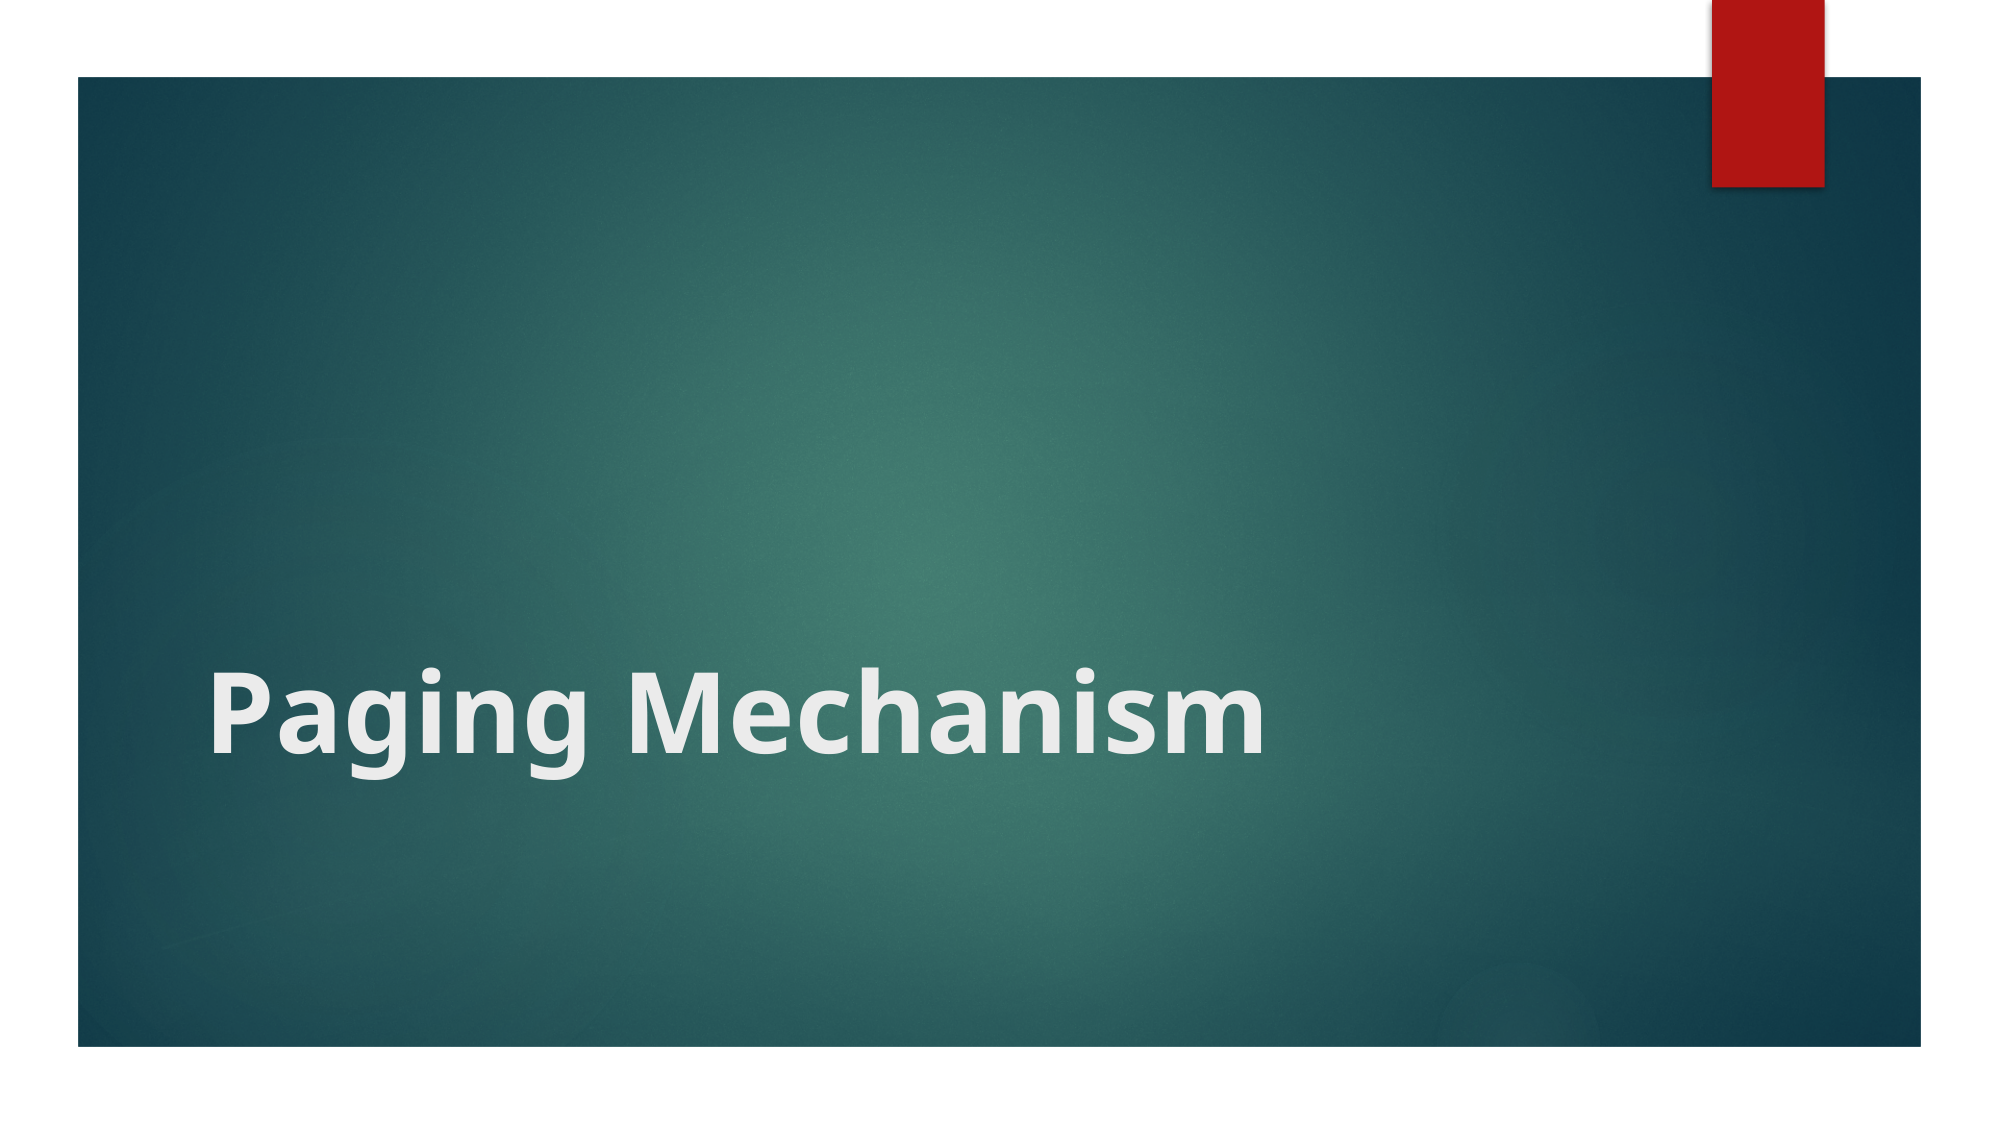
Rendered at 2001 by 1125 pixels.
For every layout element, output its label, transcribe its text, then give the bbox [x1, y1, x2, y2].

title Paging Mechanism [189, 344, 1638, 784]
